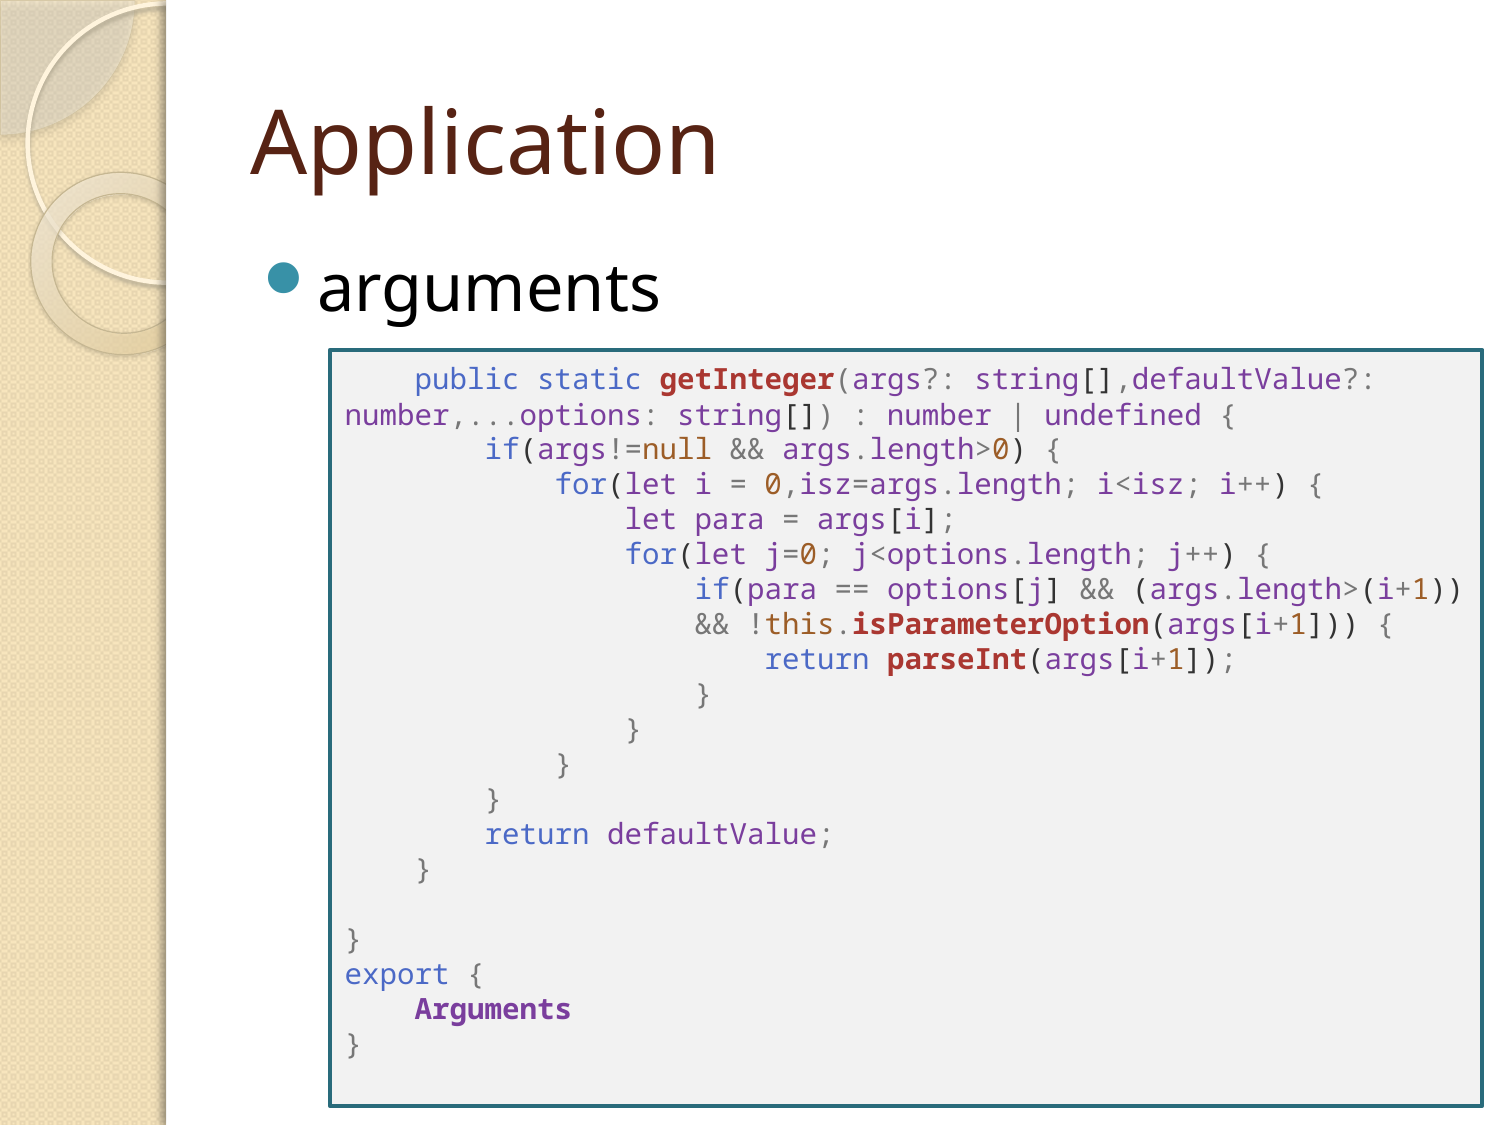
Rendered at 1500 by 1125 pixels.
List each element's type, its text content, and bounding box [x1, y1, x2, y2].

list arguments [235, 237, 1466, 1025]
title Application [235, 45, 1466, 233]
text_box public static getInteger(args?: string[],defaultValue?: number,...options: string[]) : number | undefined { if(args!=null && args.length>0) { for(let i = 0,isz=args.length; i<isz; i++) { let para = args[i]; for(let j=0; j<options.length; j++) { if(para == options[j] && (args.length>(i+1)) && !this.isParameterOption(args[i+1])) { return parseInt(args[i+1]); } } } } return defaultValue; } } export { Arguments } [328, 348, 1484, 1108]
